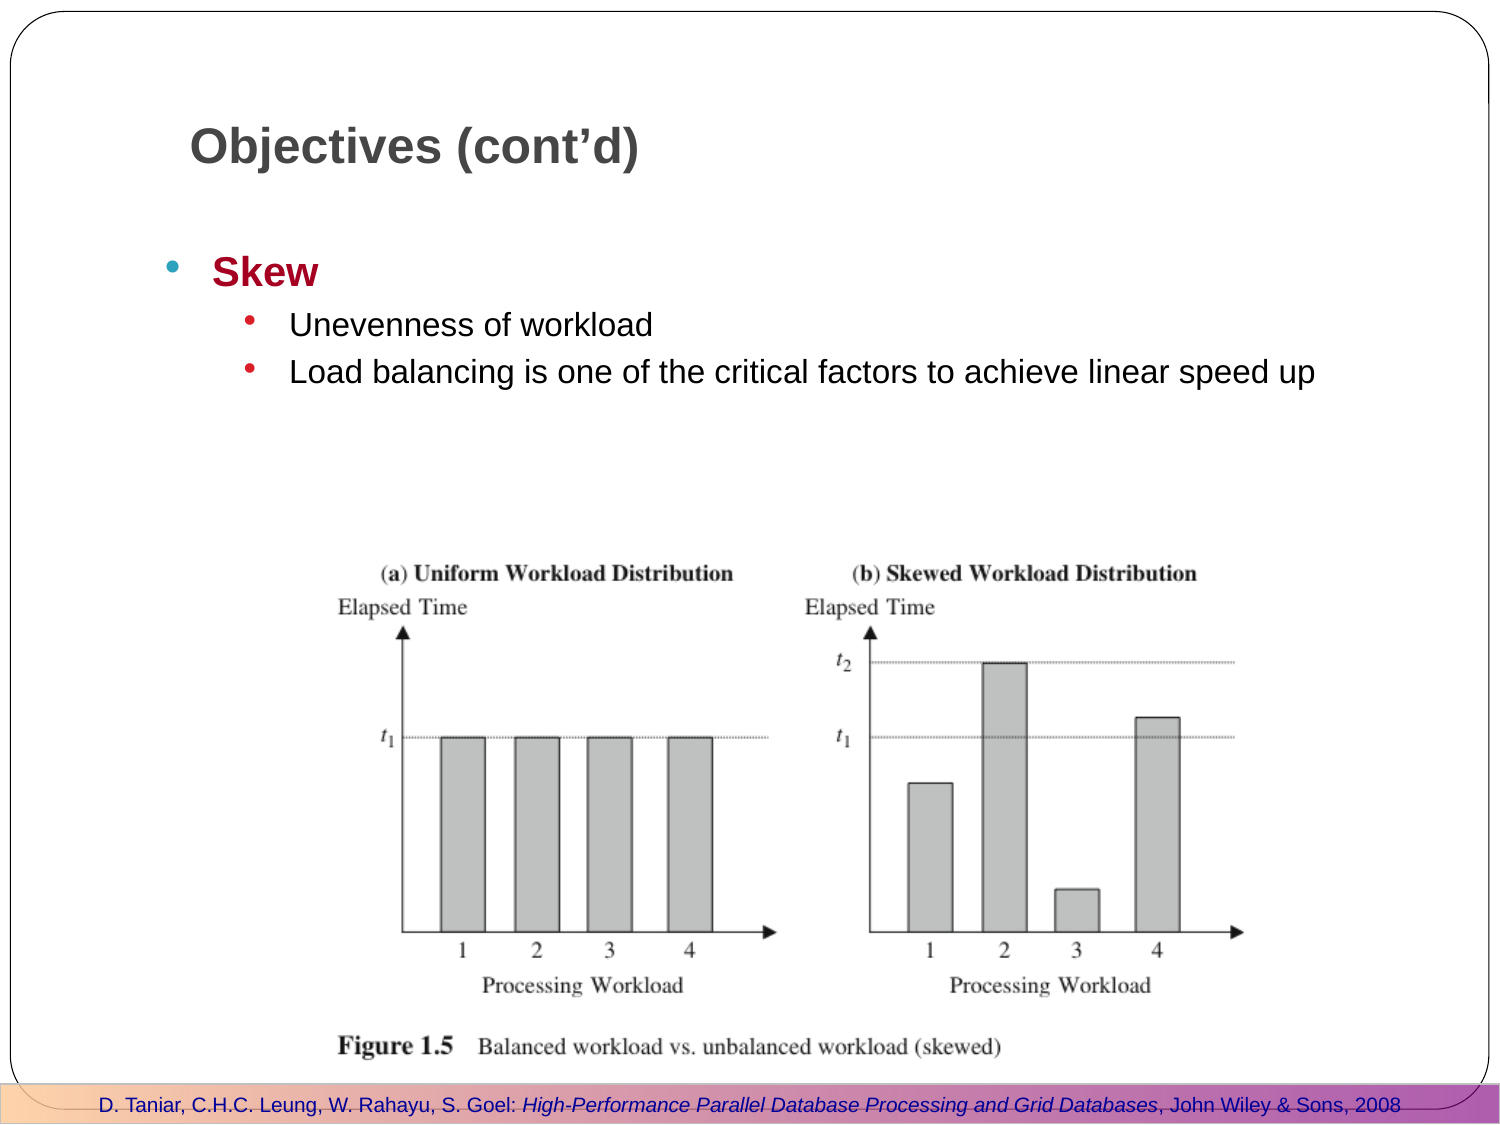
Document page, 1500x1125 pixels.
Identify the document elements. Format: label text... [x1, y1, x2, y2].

picture [274, 527, 1351, 1088]
text_box Skew Unevenness of workload Load balancing is one of the critical factors to achieve linear speed up [149, 237, 1425, 988]
text_box Objectives (cont’d) [174, 87, 1450, 189]
text_box D. Taniar, C.H.C. Leung, W. Rahayu, S. Goel: High-Performance Parallel Database Processing and Grid Databases, John Wiley & Sons, 2008 [0, 1083, 1500, 1124]
